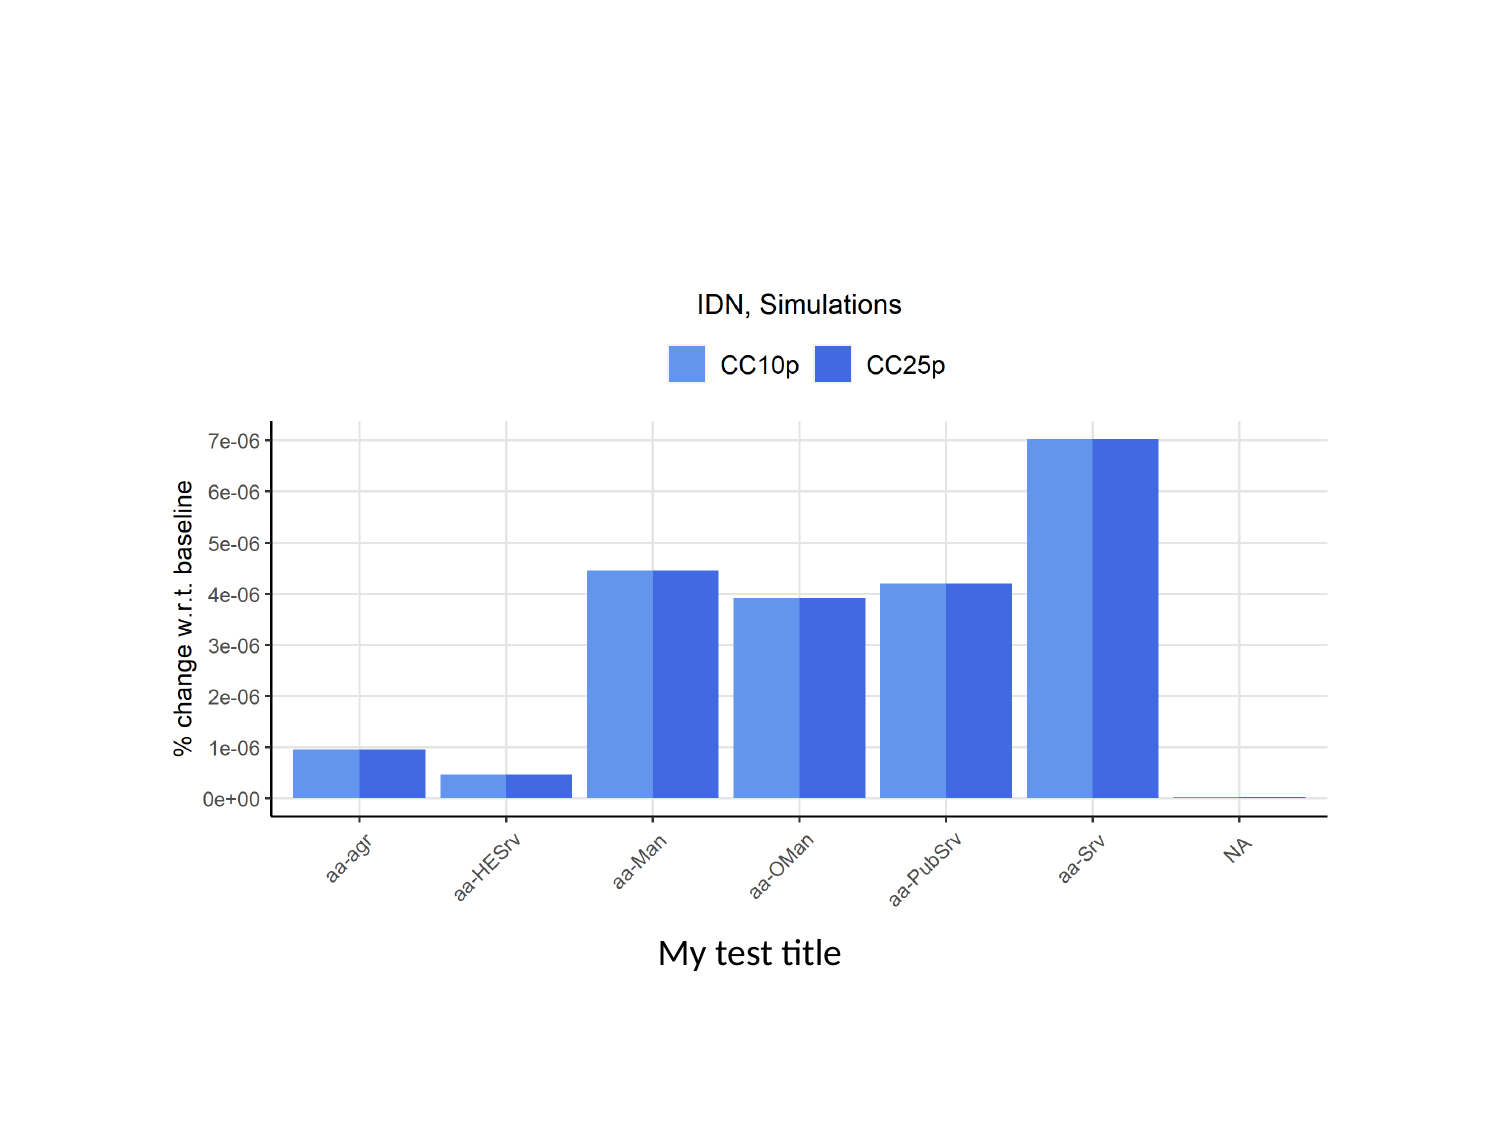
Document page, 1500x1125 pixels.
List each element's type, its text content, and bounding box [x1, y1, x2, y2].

text_box My test title [74, 920, 1425, 1005]
picture [160, 262, 1340, 921]
